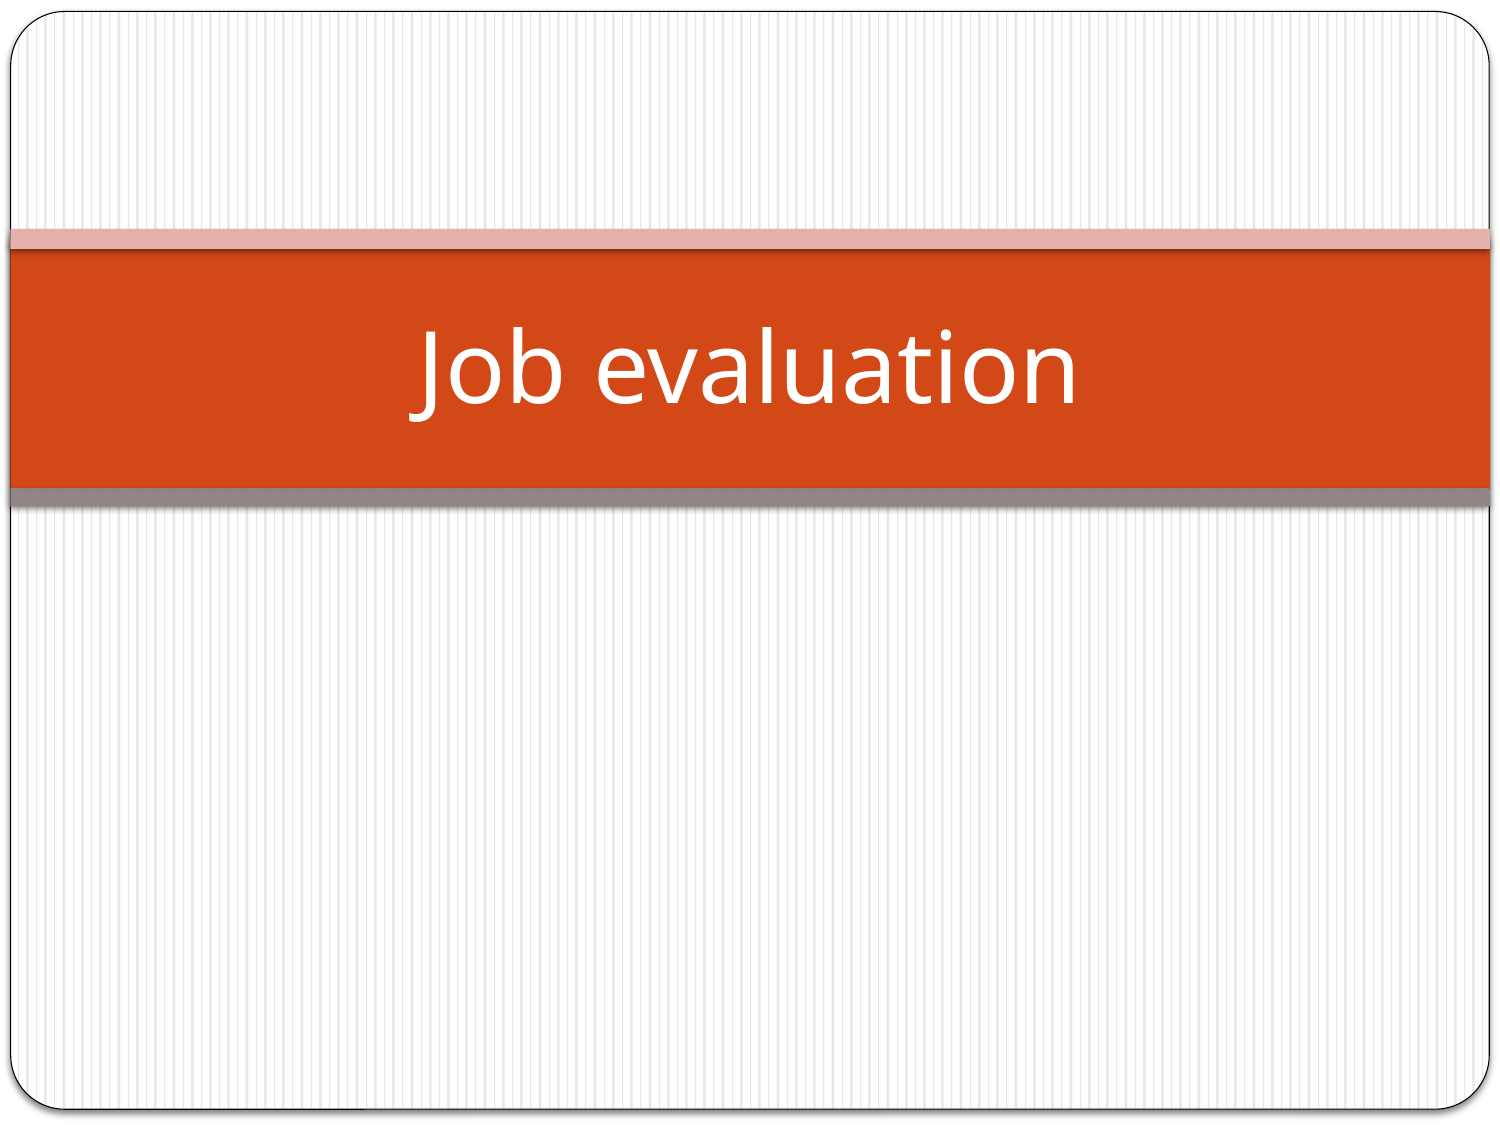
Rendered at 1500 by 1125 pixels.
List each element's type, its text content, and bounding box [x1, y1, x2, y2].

title Job evaluation [75, 247, 1425, 489]
